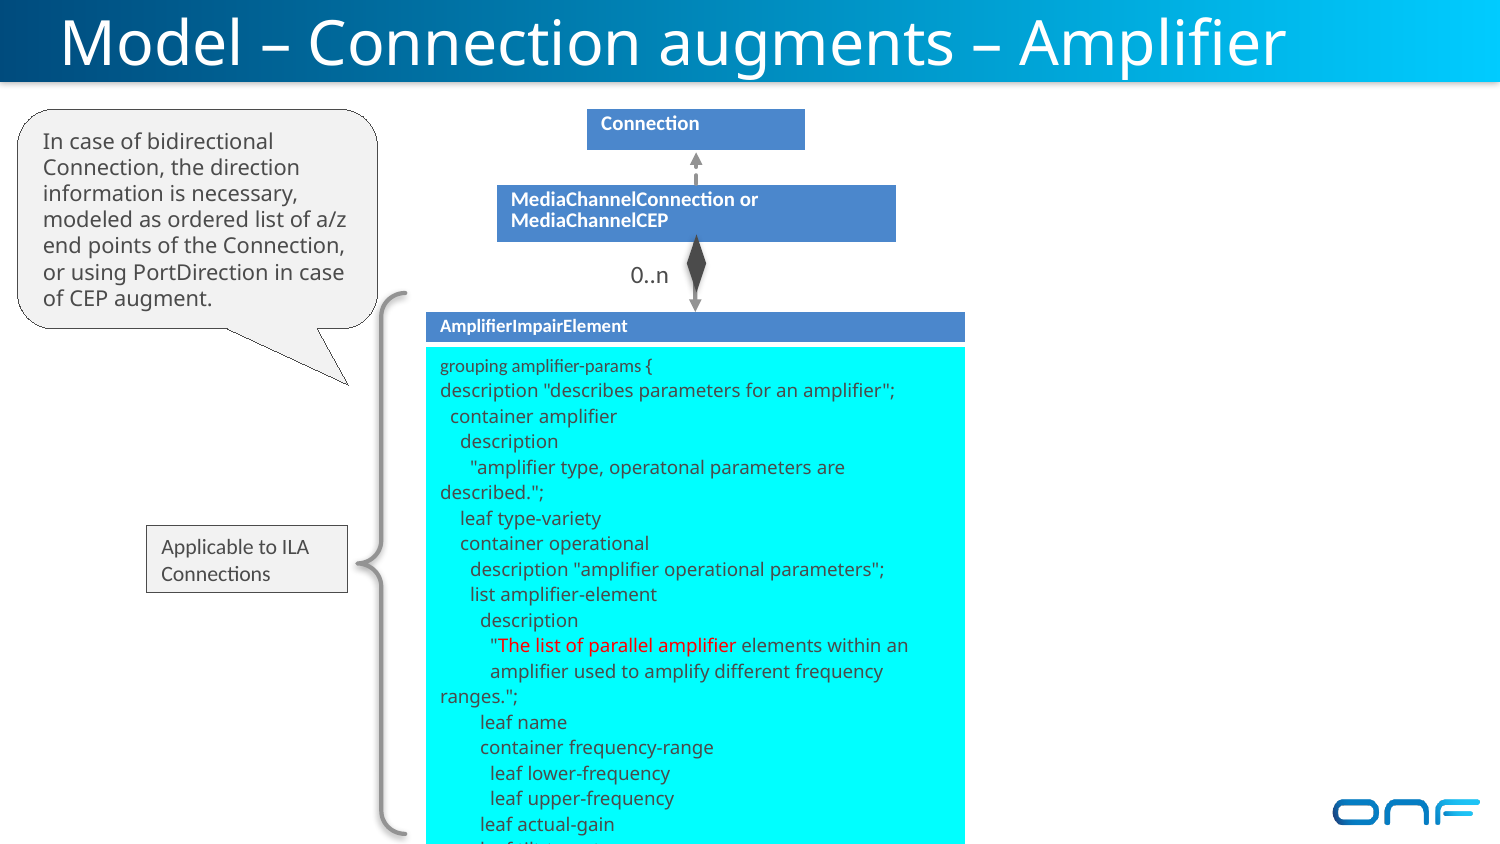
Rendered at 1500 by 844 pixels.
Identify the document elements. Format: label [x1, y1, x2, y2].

text_box [355, 290, 408, 837]
picture [1330, 794, 1481, 829]
text_box [17, 109, 378, 386]
text_box [686, 233, 707, 313]
table_cell [426, 347, 965, 844]
title [44, 0, 1469, 87]
table_header [426, 312, 965, 342]
text_box [616, 251, 685, 296]
text_box [146, 525, 348, 593]
table_header [497, 185, 896, 242]
table_header [587, 109, 805, 150]
